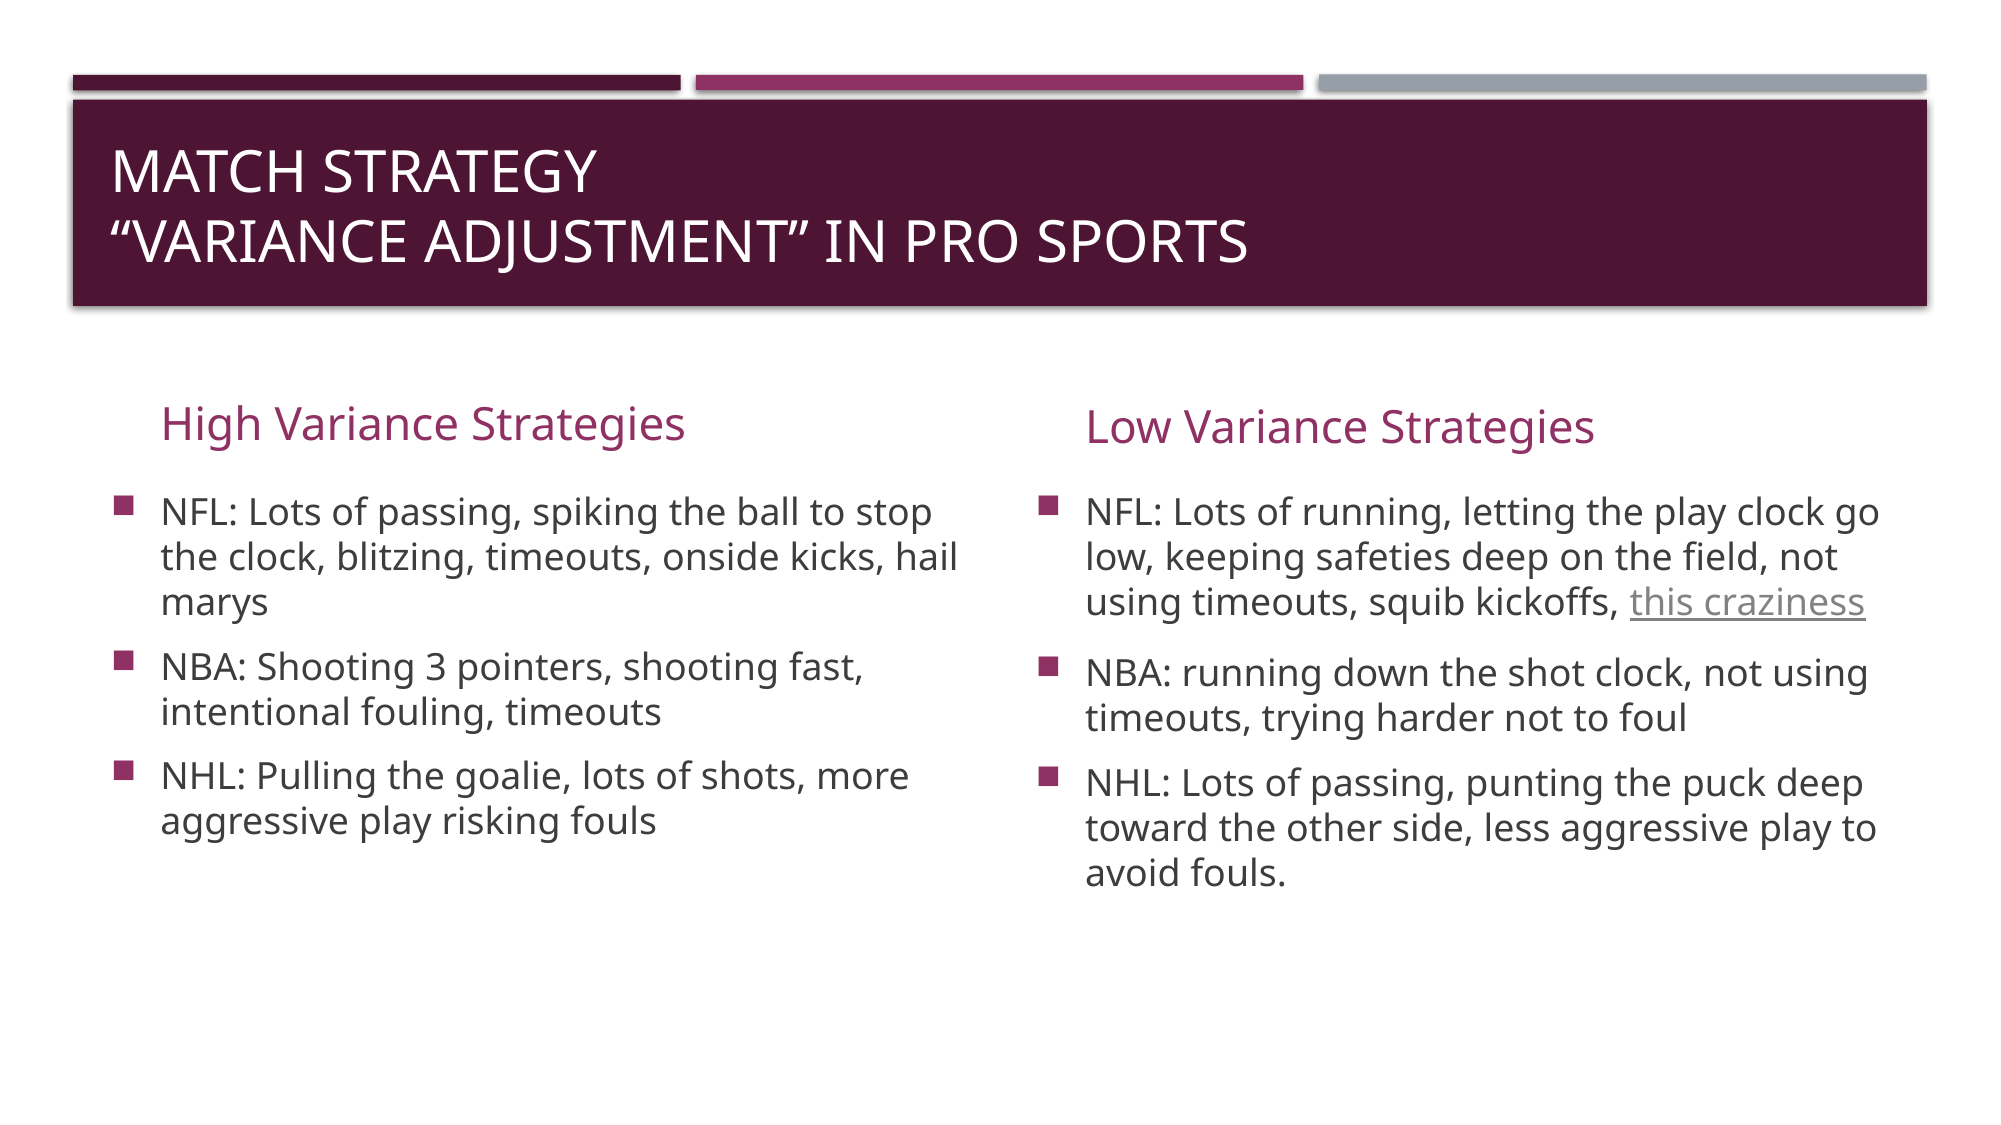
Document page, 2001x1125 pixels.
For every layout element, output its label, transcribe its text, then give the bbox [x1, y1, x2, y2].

title Match strategy “Variance adjustment” in pro sports [95, 119, 1905, 282]
list Low Variance Strategies [1070, 369, 1905, 460]
list High Variance Strategies [145, 369, 980, 458]
list NFL: Lots of passing, spiking the ball to stop the clock, blitzing, timeouts, onside kicks, hail marys NBA: Shooting 3 pointers, shooting fast, intentional fouling, timeouts NHL: Pulling the goalie, lots of shots, more aggressive play risking fouls [95, 479, 980, 962]
list NFL: Lots of running, letting the play clock go low, keeping safeties deep on the field, not using timeouts, squib kickoffs, this craziness NBA: running down the shot clock, not using timeouts, trying harder not to foul NHL: Lots of passing, punting the puck deep toward the other side, less aggressive play to avoid fouls. [1019, 479, 1905, 962]
